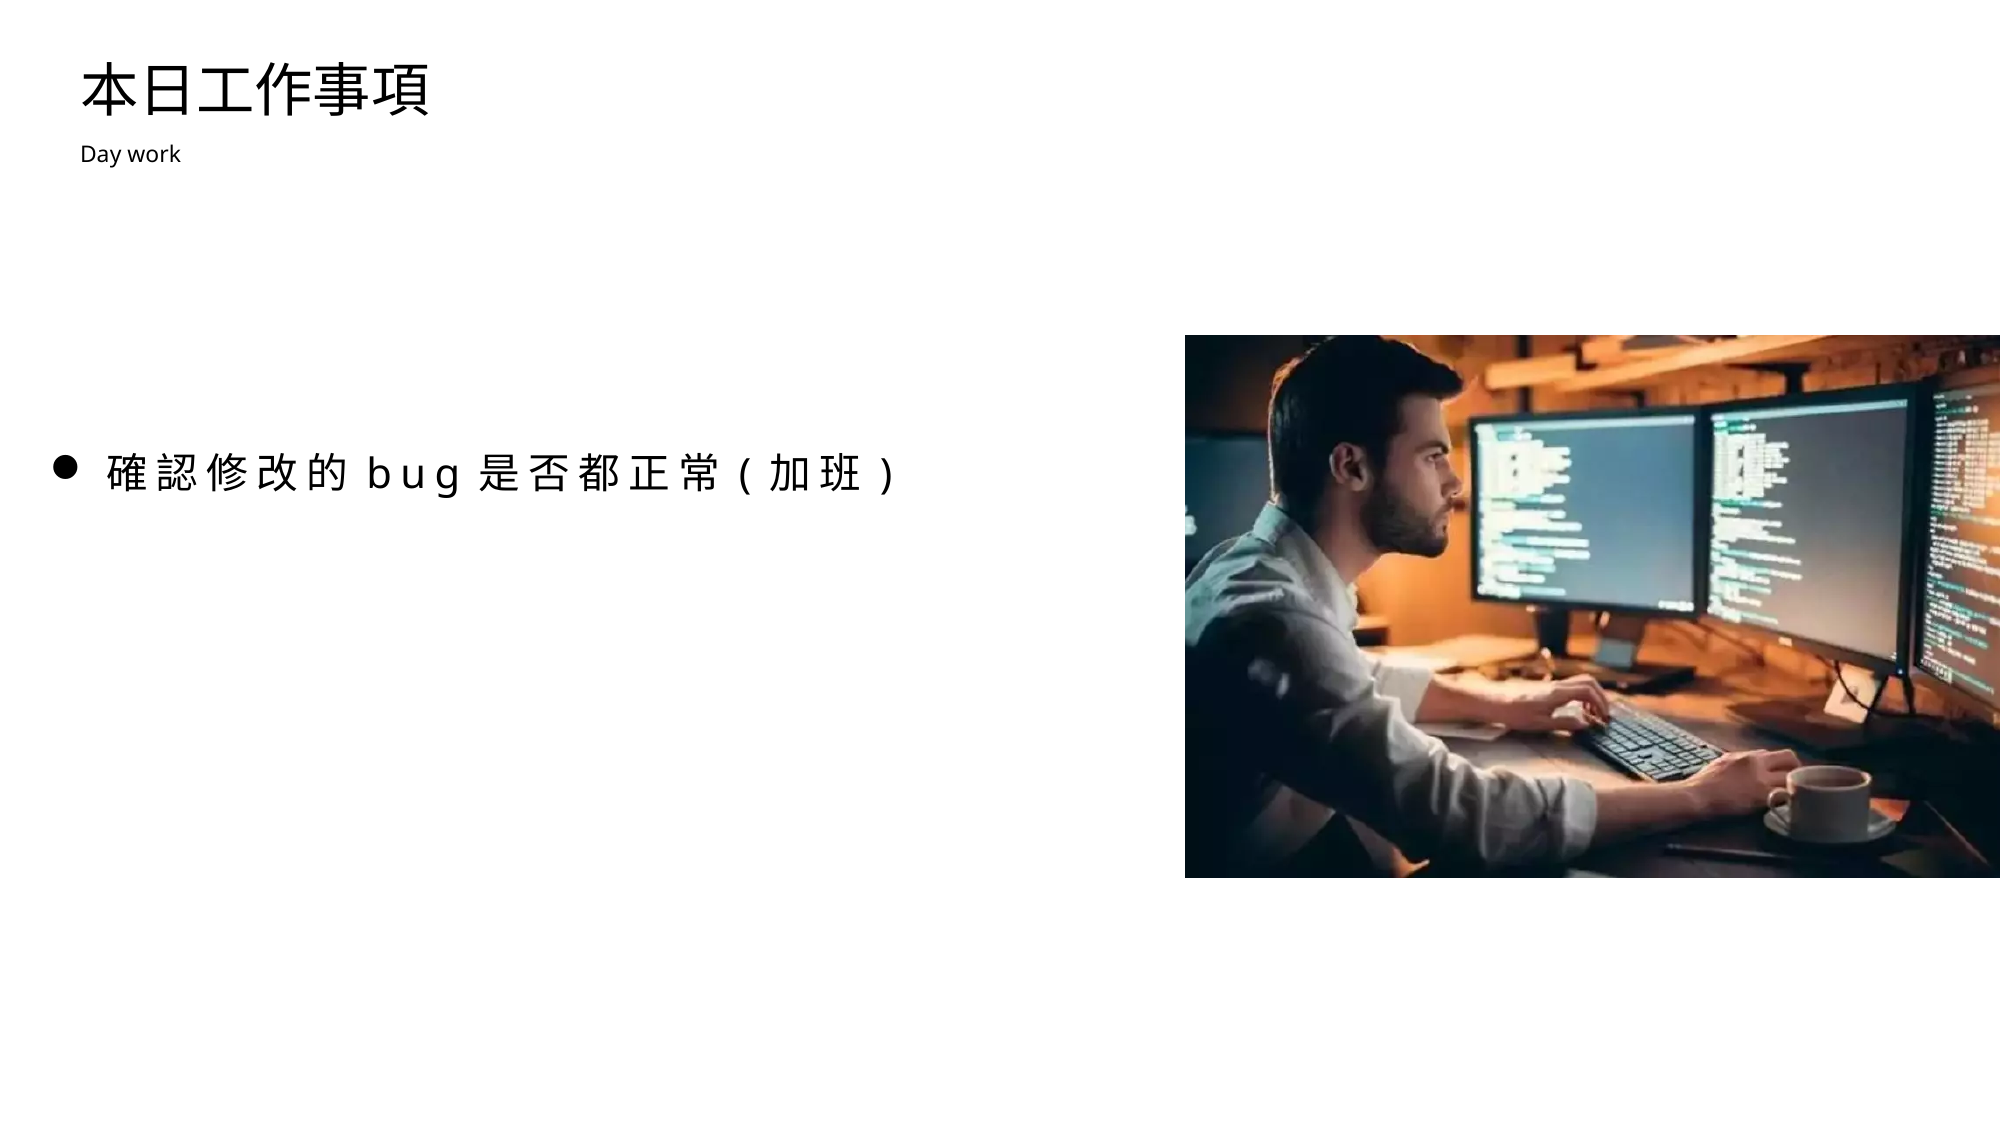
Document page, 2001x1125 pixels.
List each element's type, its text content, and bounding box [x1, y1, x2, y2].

picture [1185, 335, 2000, 878]
text_box 確認修改的bug是否都正常(加班) [35, 439, 1098, 505]
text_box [65, 45, 620, 175]
